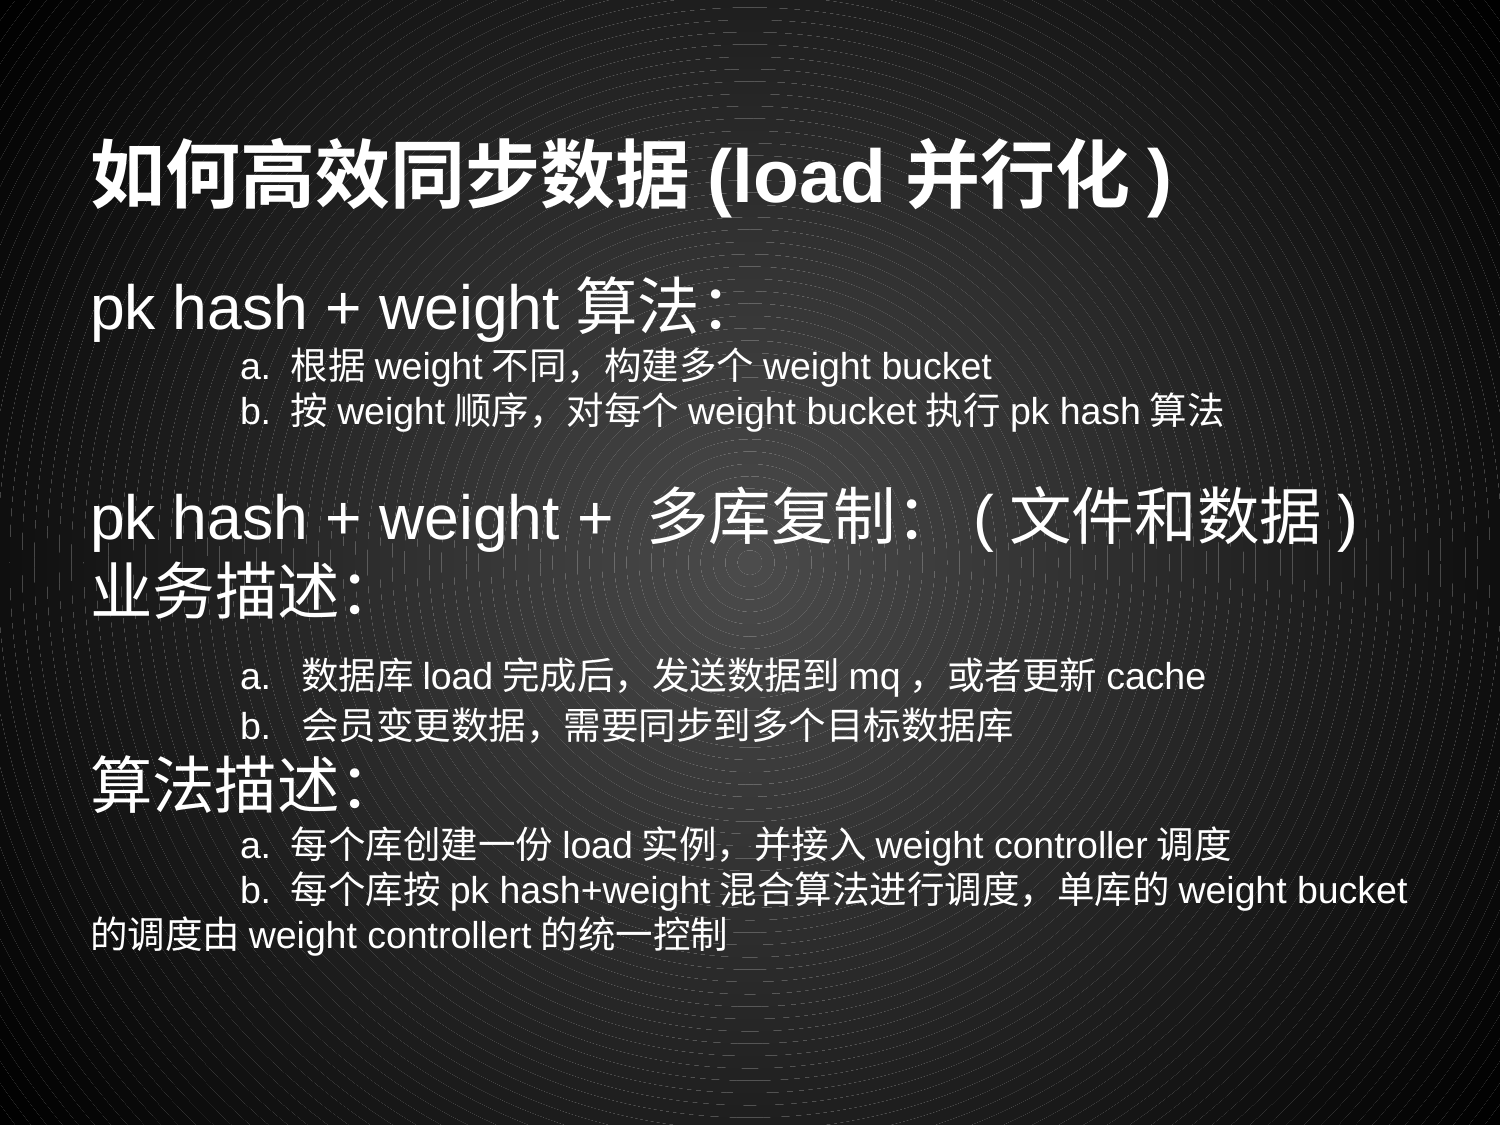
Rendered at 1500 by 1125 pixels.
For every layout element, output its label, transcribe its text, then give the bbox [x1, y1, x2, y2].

list pk hash + weight算法： a. 根据weight不同，构建多个weight bucket b. 按weight顺序，对每个weight bucket执行pk hash算法 pk hash + weight + 多库复制：(文件和数据) 业务描述： a. 数据库load完成后，发送数据到mq，或者更新cache b. 会员变更数据，需要同步到多个目标数据库 算法描述： a. 每个库创建一份load实例，并接入weight controller调度 b. 每个库按pk hash+weight混合算法进行调度，单库的weight bucket的调度由weight controllert的统一控制 [75, 251, 1425, 1067]
title 如何高效同步数据(load并行化) [75, 45, 1425, 233]
